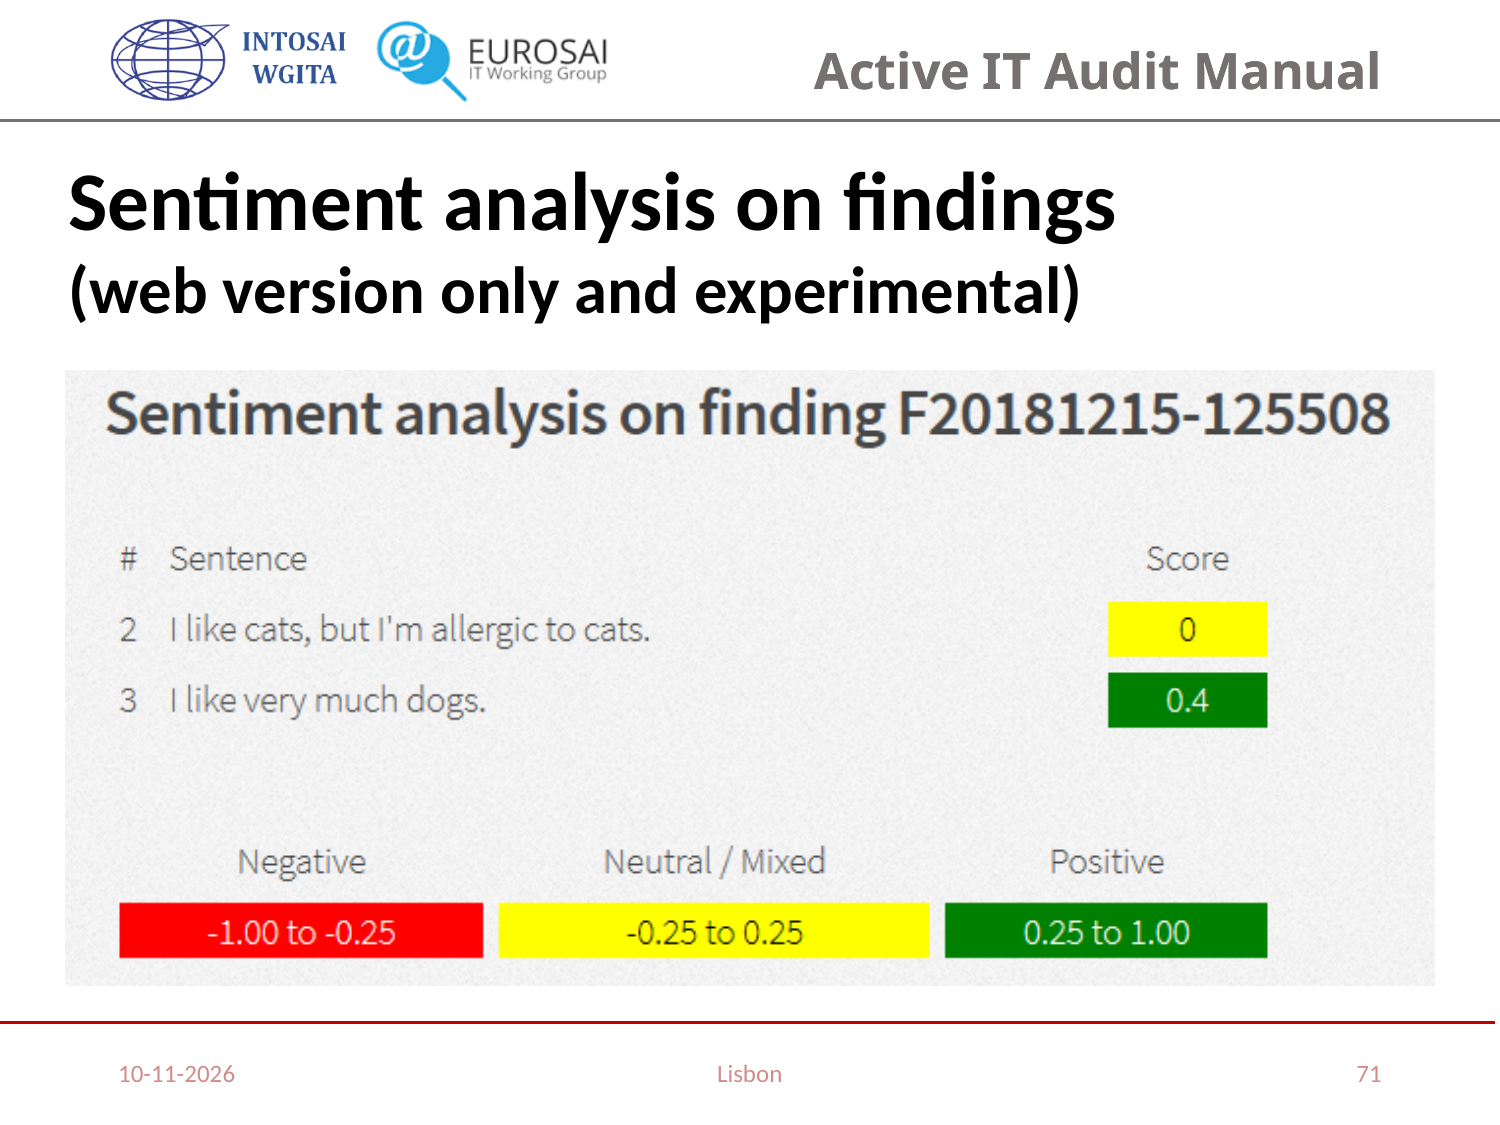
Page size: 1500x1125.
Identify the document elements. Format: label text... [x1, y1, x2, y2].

picture [103, 13, 363, 106]
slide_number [103, 1042, 441, 1103]
footer Lisbon [496, 1042, 1004, 1103]
slide_number 71 [1059, 1042, 1397, 1103]
picture [65, 370, 1435, 986]
text_box Sentiment analysis on findings (web version only and experimental) [53, 139, 1133, 335]
picture [375, 18, 619, 105]
